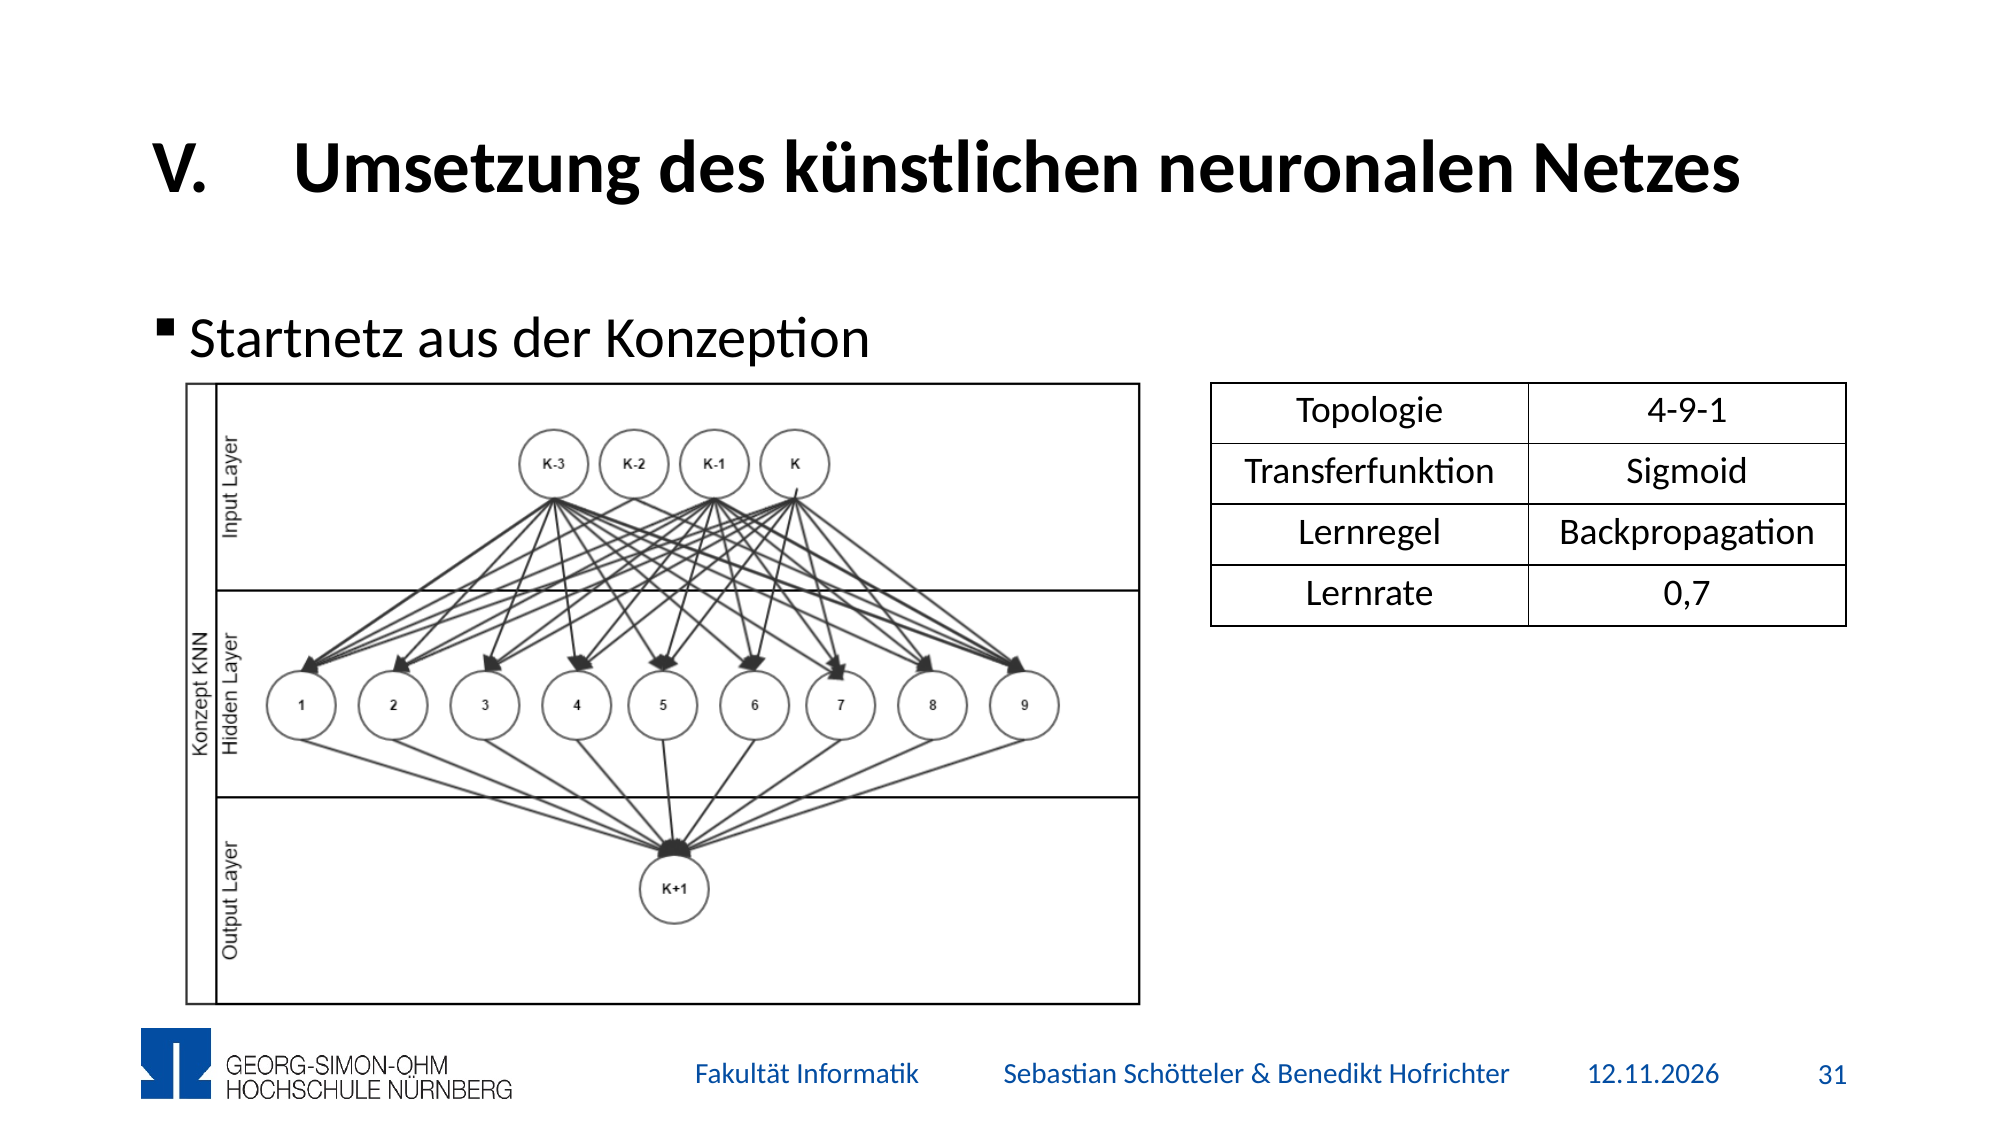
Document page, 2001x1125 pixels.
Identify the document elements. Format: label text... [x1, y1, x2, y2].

title Umsetzung des künstlichen neuronalen Netzes [137, 59, 1863, 278]
table_header 4-9-1 [1529, 384, 1845, 443]
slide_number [1571, 1042, 1736, 1103]
footer Fakultät Informatik Sebastian Schötteler & Benedikt Hofrichter [677, 1042, 1529, 1103]
table_cell 0,7 [1529, 566, 1845, 625]
table_cell Lernrate [1212, 566, 1528, 625]
picture [141, 1028, 512, 1100]
slide_number 30 [1779, 1042, 1863, 1103]
table_cell Transferfunktion [1212, 444, 1528, 503]
list Startnetz aus der Konzeption [137, 299, 1863, 1014]
table_cell Backpropagation [1529, 505, 1845, 564]
table_cell Sigmoid [1529, 444, 1845, 503]
picture [182, 377, 1145, 1011]
table_cell Lernregel [1212, 505, 1528, 564]
table_header Topologie [1212, 384, 1528, 443]
